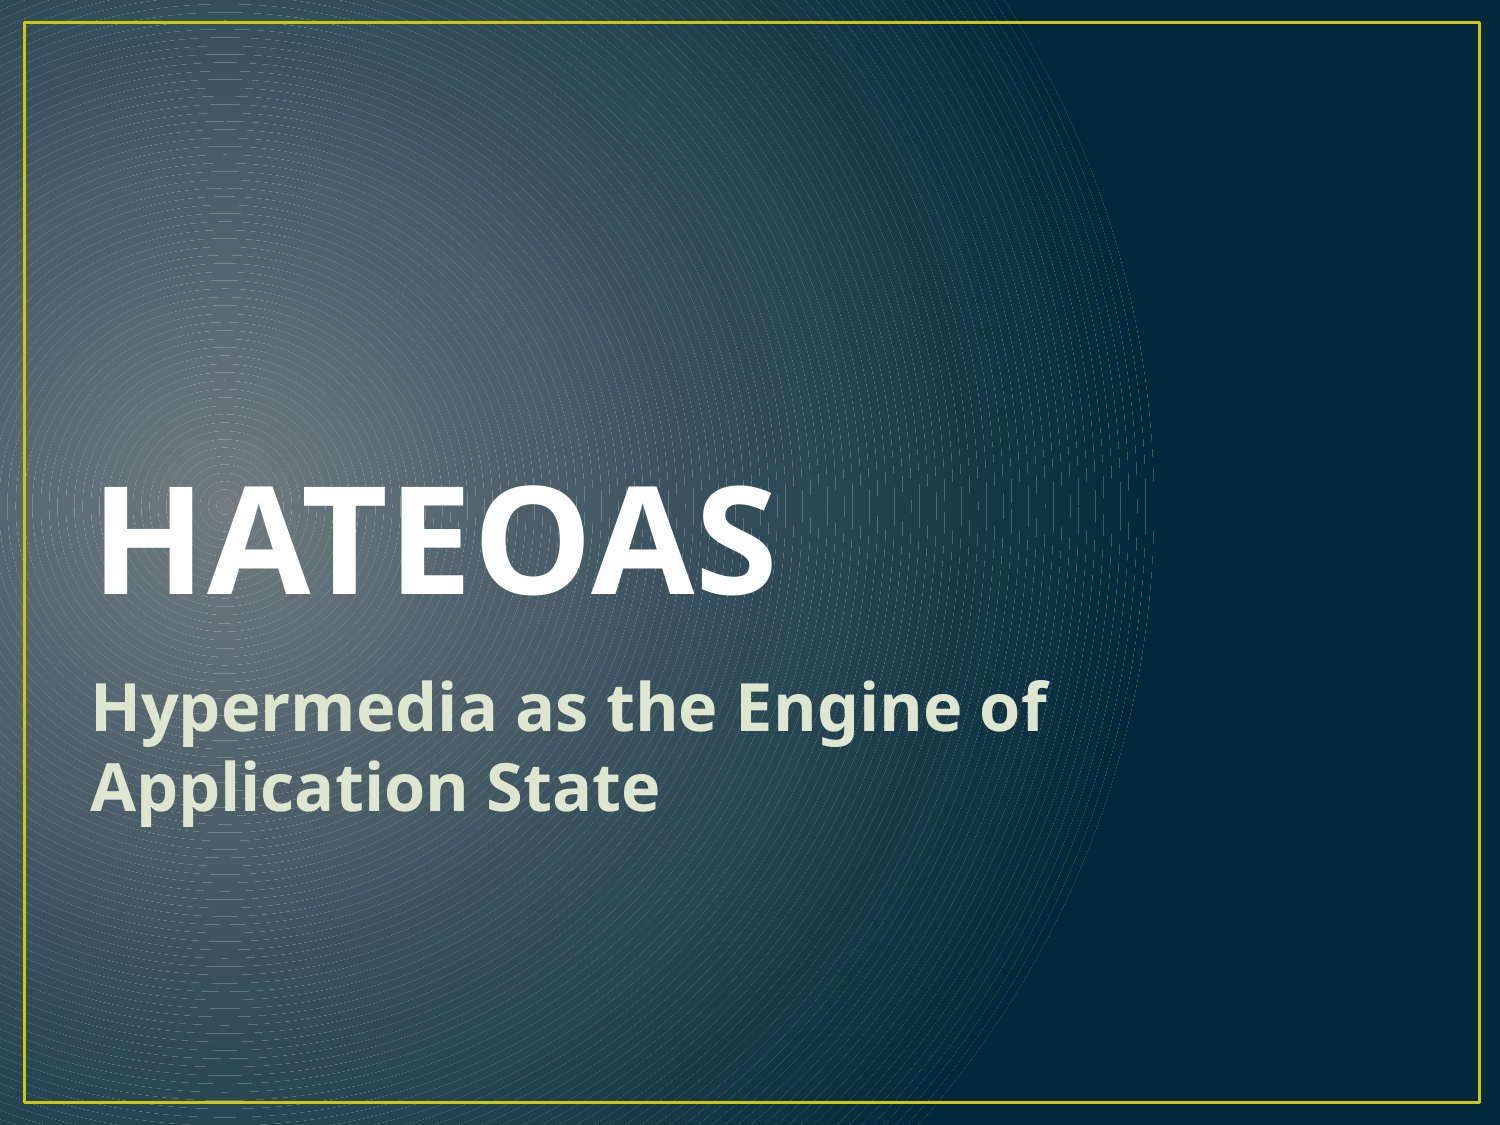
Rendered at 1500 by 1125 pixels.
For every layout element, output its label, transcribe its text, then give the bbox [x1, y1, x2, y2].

list Hypermedia as the Engine of Application State [75, 656, 1425, 1005]
title HATEOAS [76, 444, 1427, 632]
